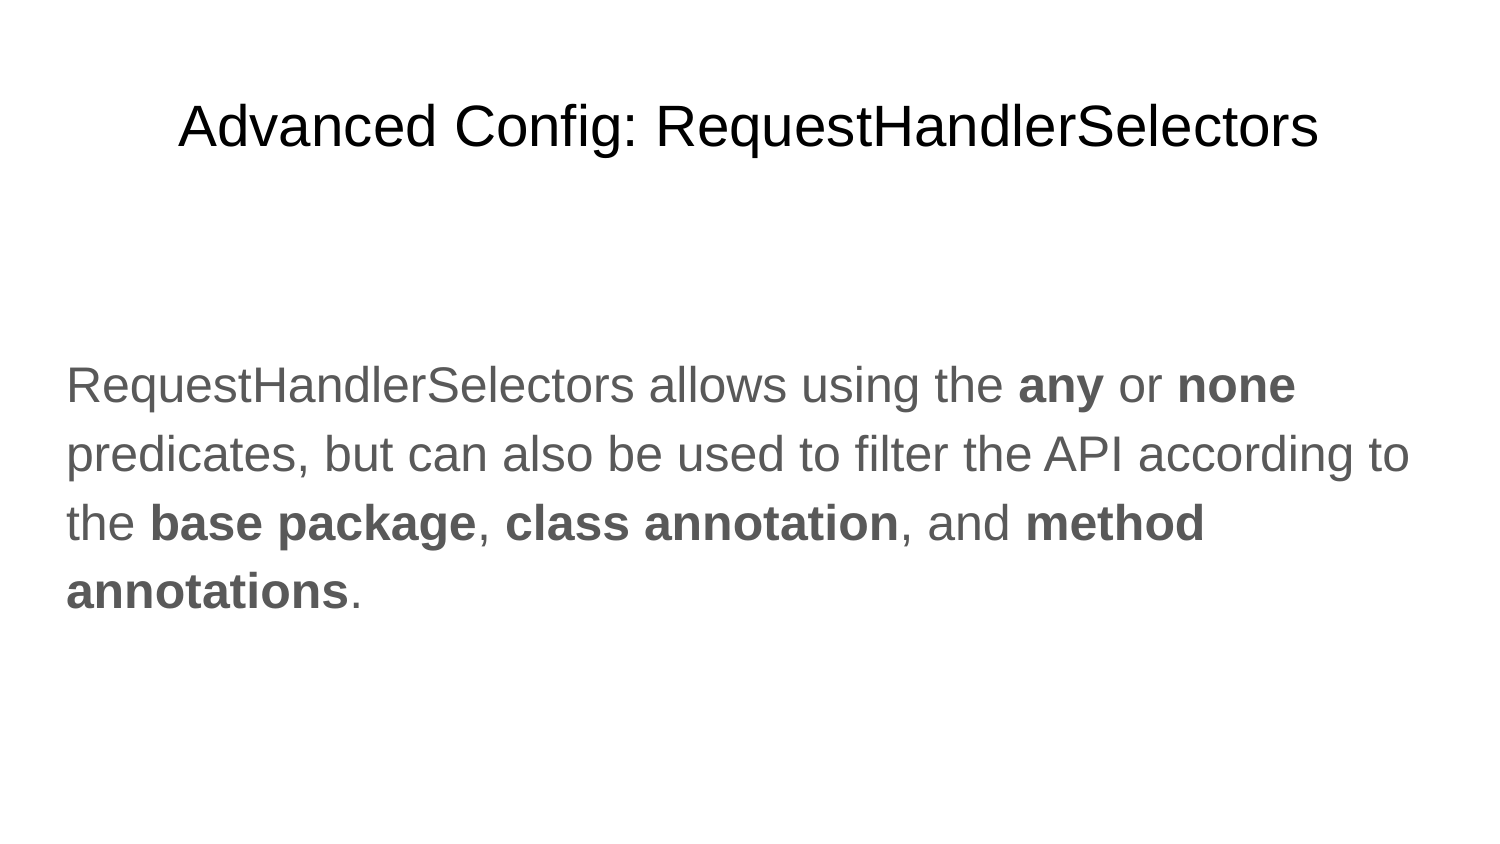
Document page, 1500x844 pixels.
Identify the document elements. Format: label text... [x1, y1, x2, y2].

title Advanced Config: RequestHandlerSelectors [51, 72, 1449, 167]
list RequestHandlerSelectors allows using the any or none predicates, but can also be used to filter the API according to the base package, class annotation, and method annotations. [51, 189, 1449, 750]
